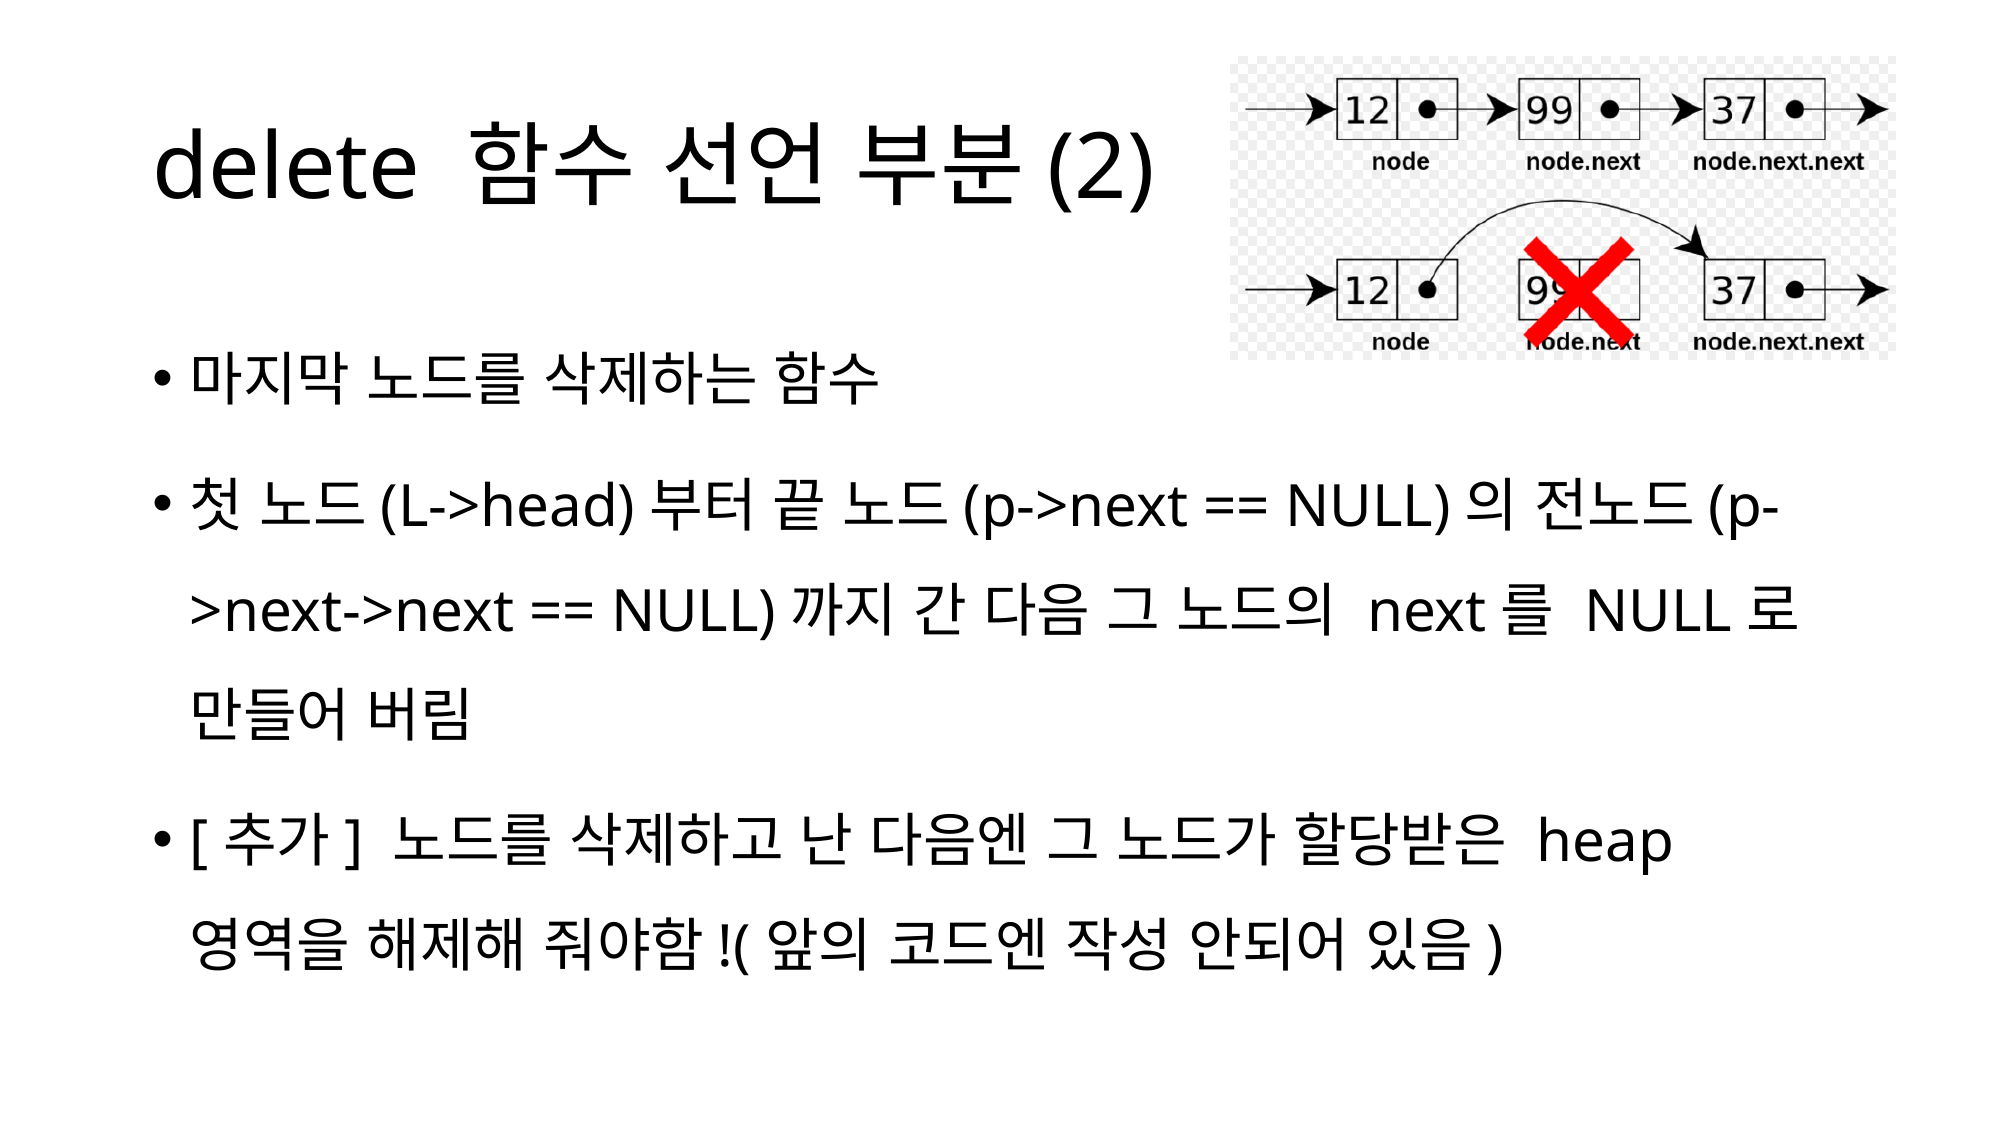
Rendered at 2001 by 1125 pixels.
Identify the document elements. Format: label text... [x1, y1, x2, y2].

title delete 함수 선언 부분(2) [137, 59, 1230, 278]
list 마지막 노드를 삭제하는 함수 첫 노드(L->head)부터 끝 노드(p->next == NULL)의 전노드(p->next->next == NULL)까지 간 다음 그 노드의 next를 NULL로 만들어 버림 [추가] 노드를 삭제하고 난 다음엔 그 노드가 할당받은 heap영역을 해제해 줘야함!(앞의 코드엔 작성 안되어 있음) [137, 299, 1863, 1014]
picture [1230, 56, 1896, 360]
